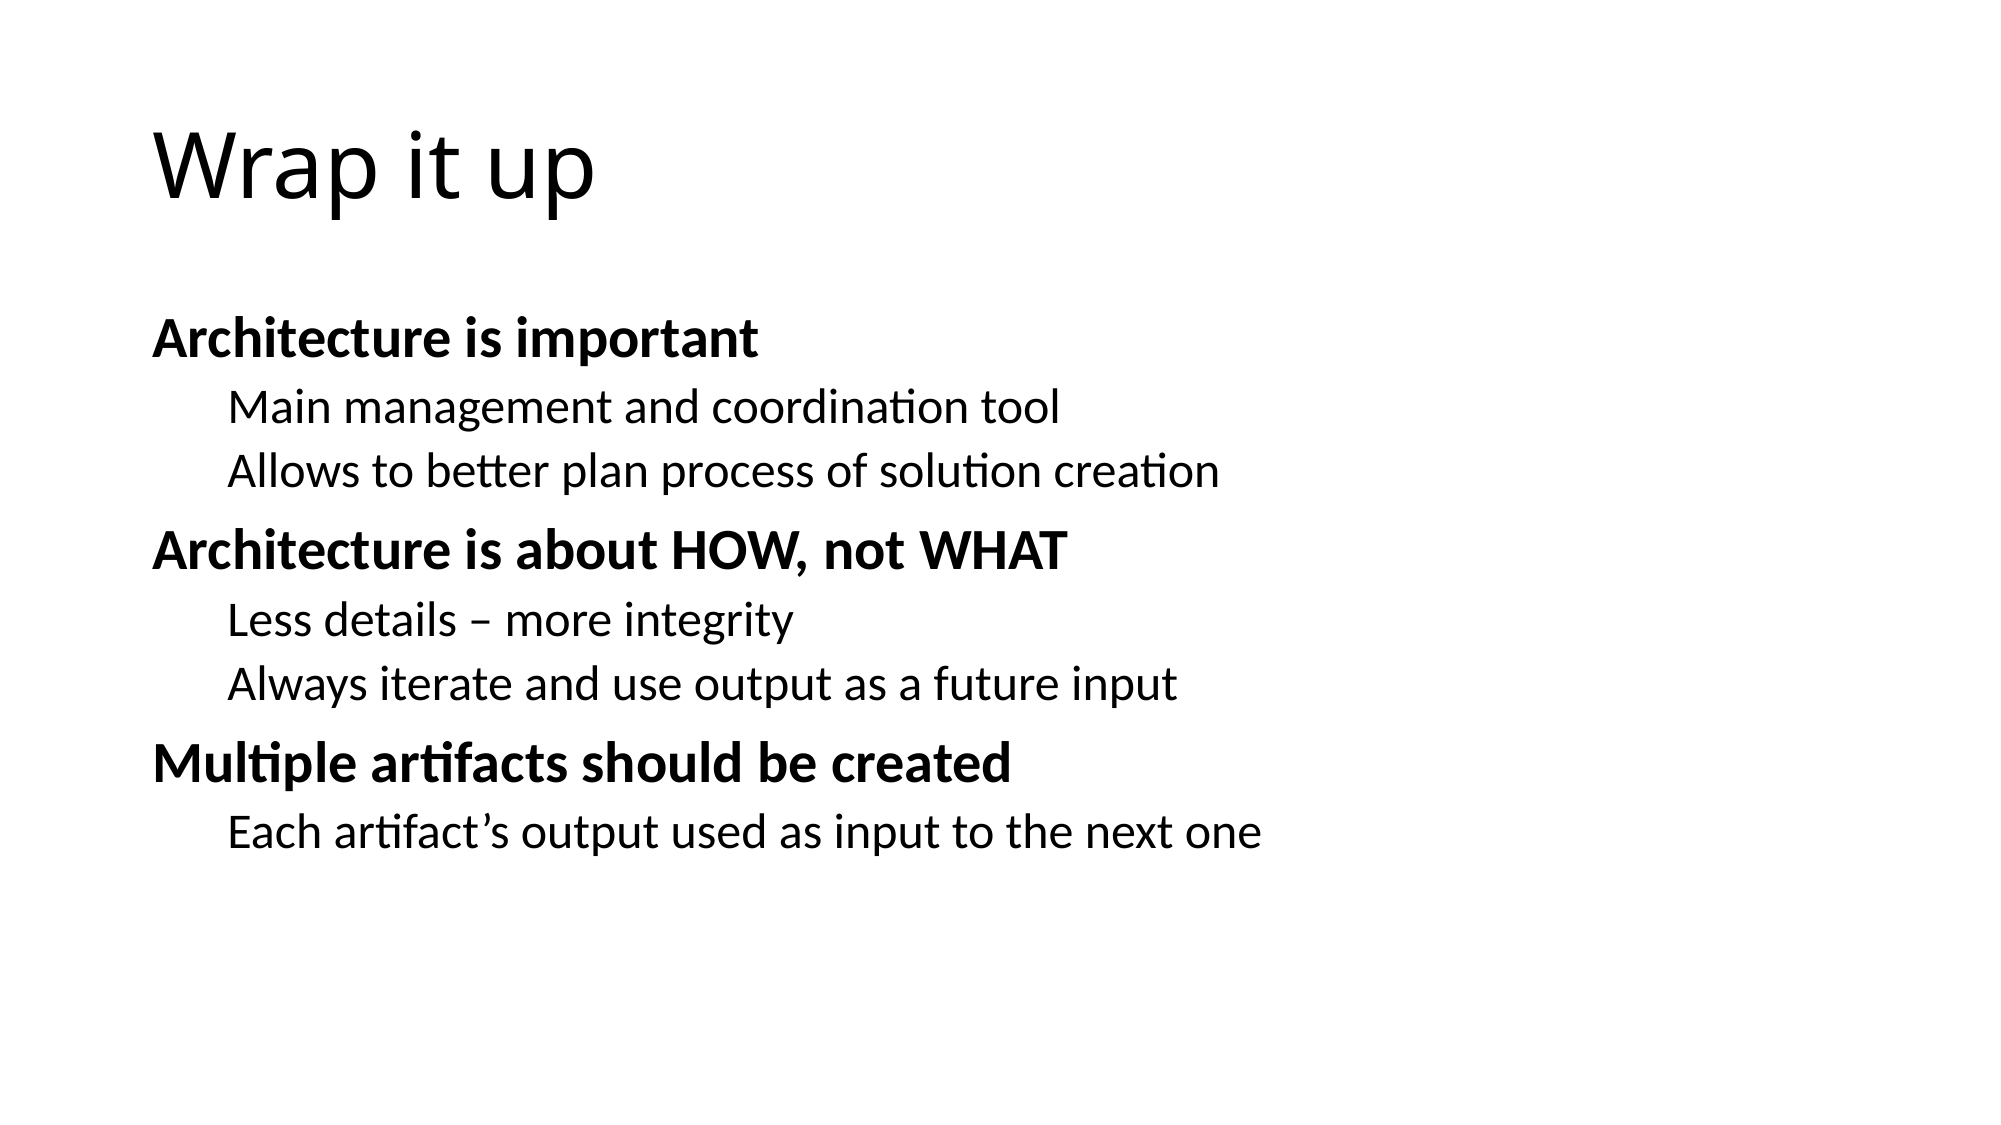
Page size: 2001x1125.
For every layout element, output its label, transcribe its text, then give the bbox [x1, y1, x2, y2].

list Architecture is important Main management and coordination tool Allows to better plan process of solution creation Architecture is about HOW, not WHAT Less details – more integrity Always iterate and use output as a future input Multiple artifacts should be created Each artifact’s output used as input to the next one [137, 299, 1863, 1014]
title Wrap it up [137, 59, 1863, 278]
